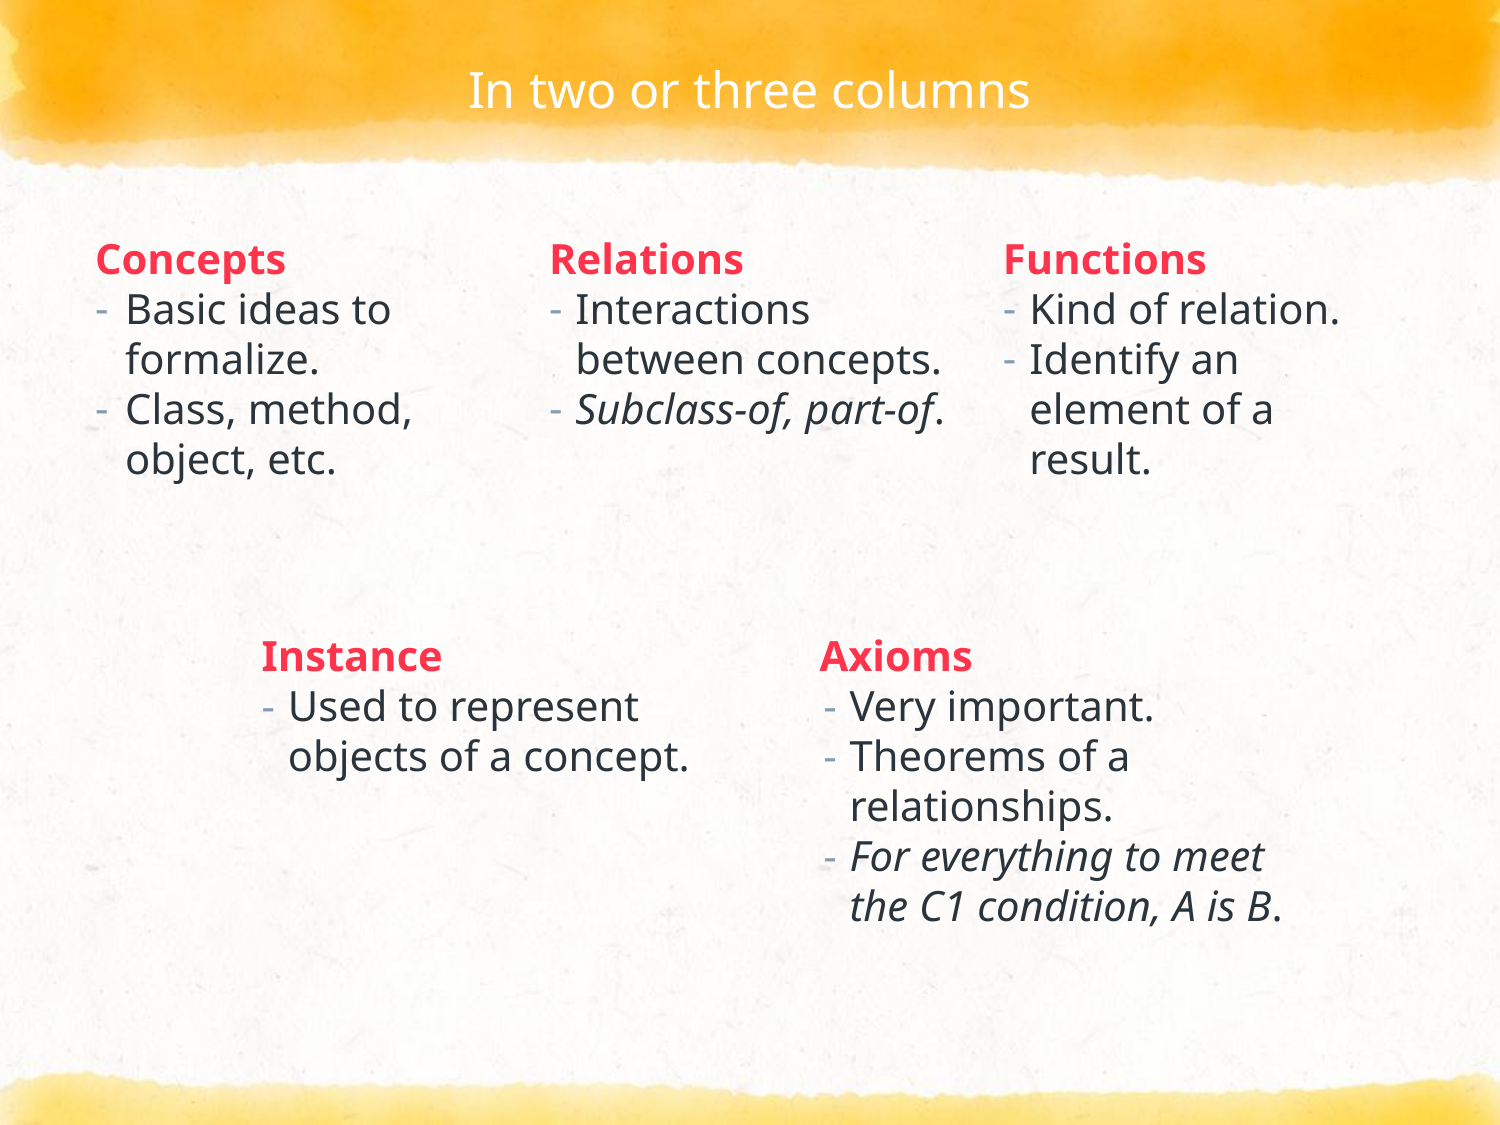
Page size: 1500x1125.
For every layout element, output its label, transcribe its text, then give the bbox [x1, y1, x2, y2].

text_box Axioms Very important. Theorems of a relationships. For everything to meet the C1 condition, A is B. [804, 614, 1312, 985]
picture [0, 0, 1500, 1125]
title In two or three columns [75, 0, 1425, 183]
list Functions Kind of relation. Identify an element of a result. [987, 217, 1420, 587]
list Relations Interactions between concepts. Subclass-of, part-of. [534, 217, 966, 587]
list Concepts Basic ideas to formalize. Class, method, object, etc. [80, 217, 512, 587]
text_box Instance Used to represent objects of a concept. [246, 614, 709, 985]
